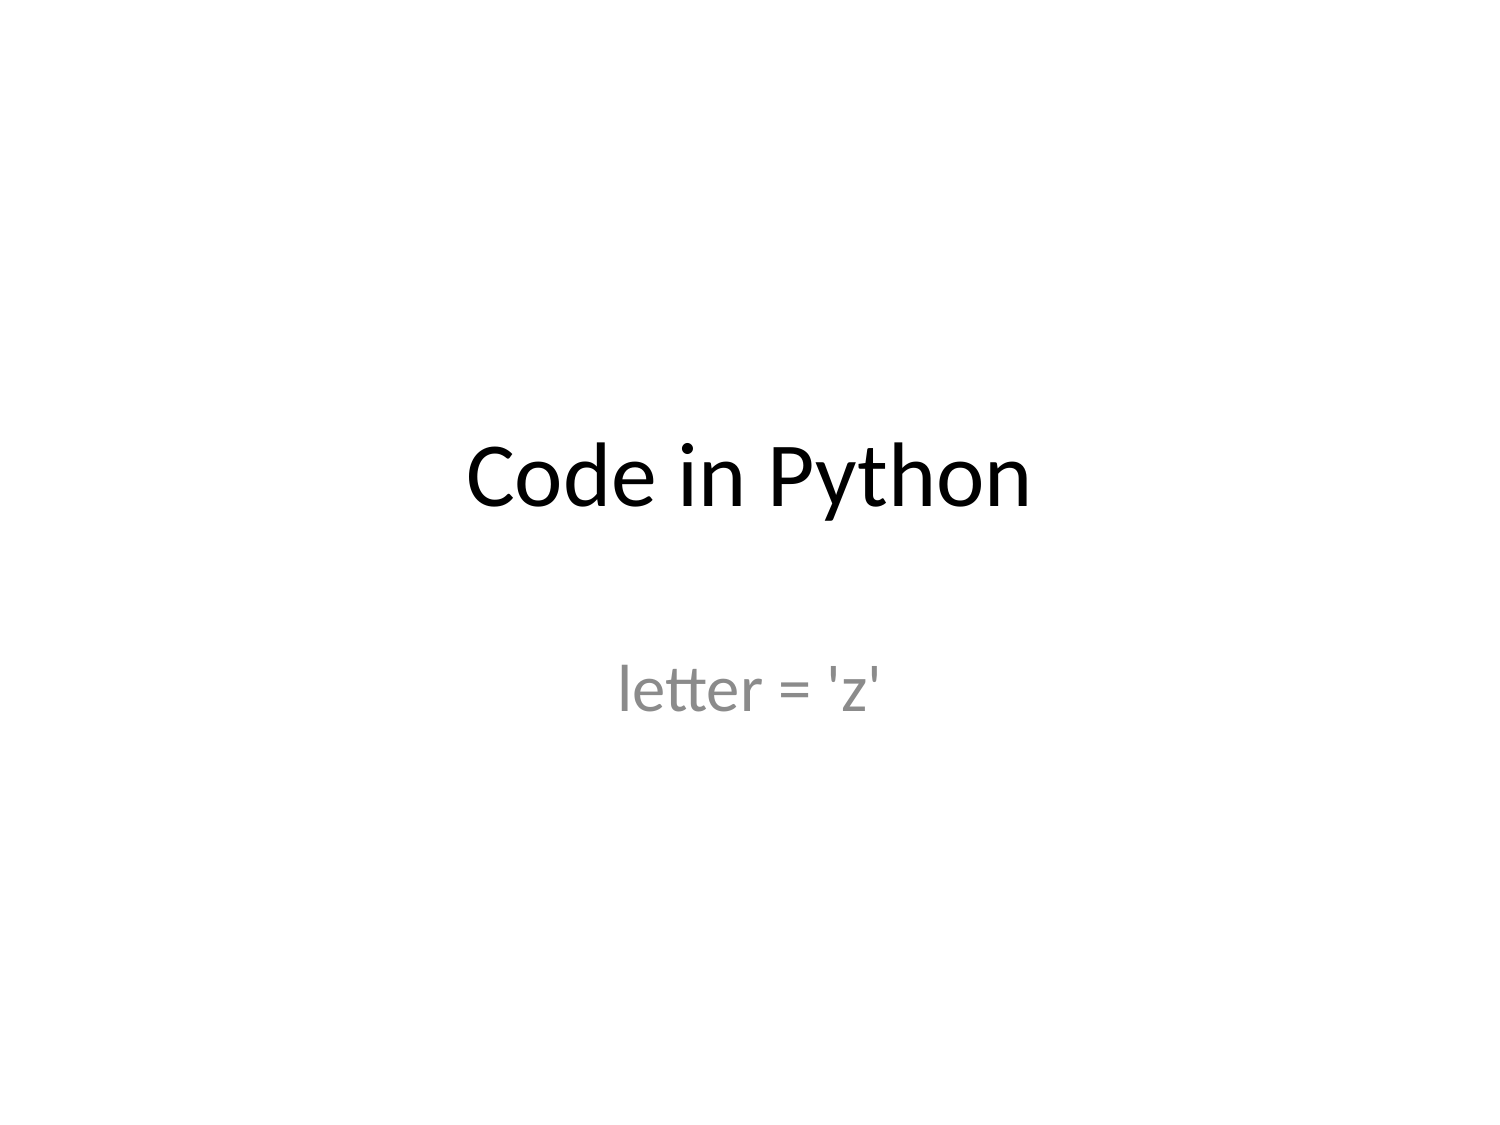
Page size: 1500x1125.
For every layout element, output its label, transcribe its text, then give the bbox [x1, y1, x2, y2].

title Code in Python [112, 349, 1388, 591]
subtitle letter = 'z' [225, 637, 1275, 925]
